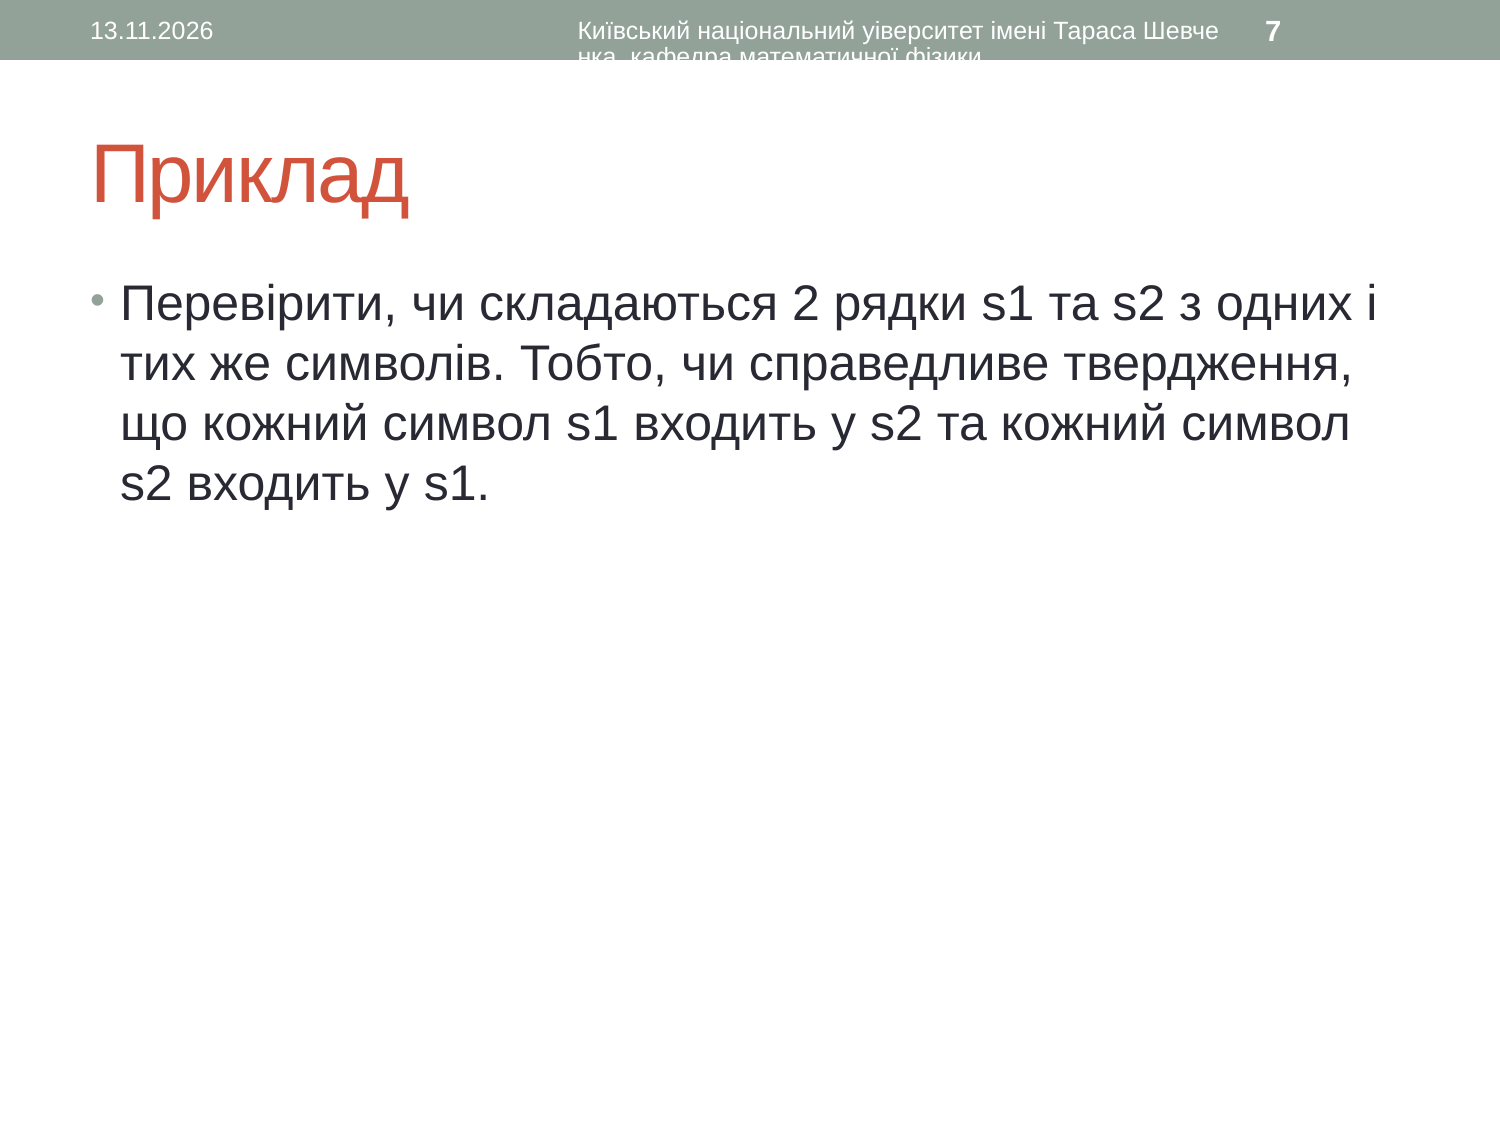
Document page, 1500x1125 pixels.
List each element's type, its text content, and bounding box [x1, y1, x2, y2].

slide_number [75, 3, 550, 57]
footer Київський національний уіверситет імені Тараса Шевченка, кафедра математичної фізики [562, 3, 1238, 57]
title Приклад [75, 87, 1425, 250]
slide_number 7 [1250, 3, 1425, 57]
list Перевірити, чи складаються 2 рядки s1 та s2 з одних і тих же символів. Тобто, чи справедливе твердження, що кожний символ s1 входить у s2 та кожний символ s2 входить у s1. [75, 262, 1425, 1063]
